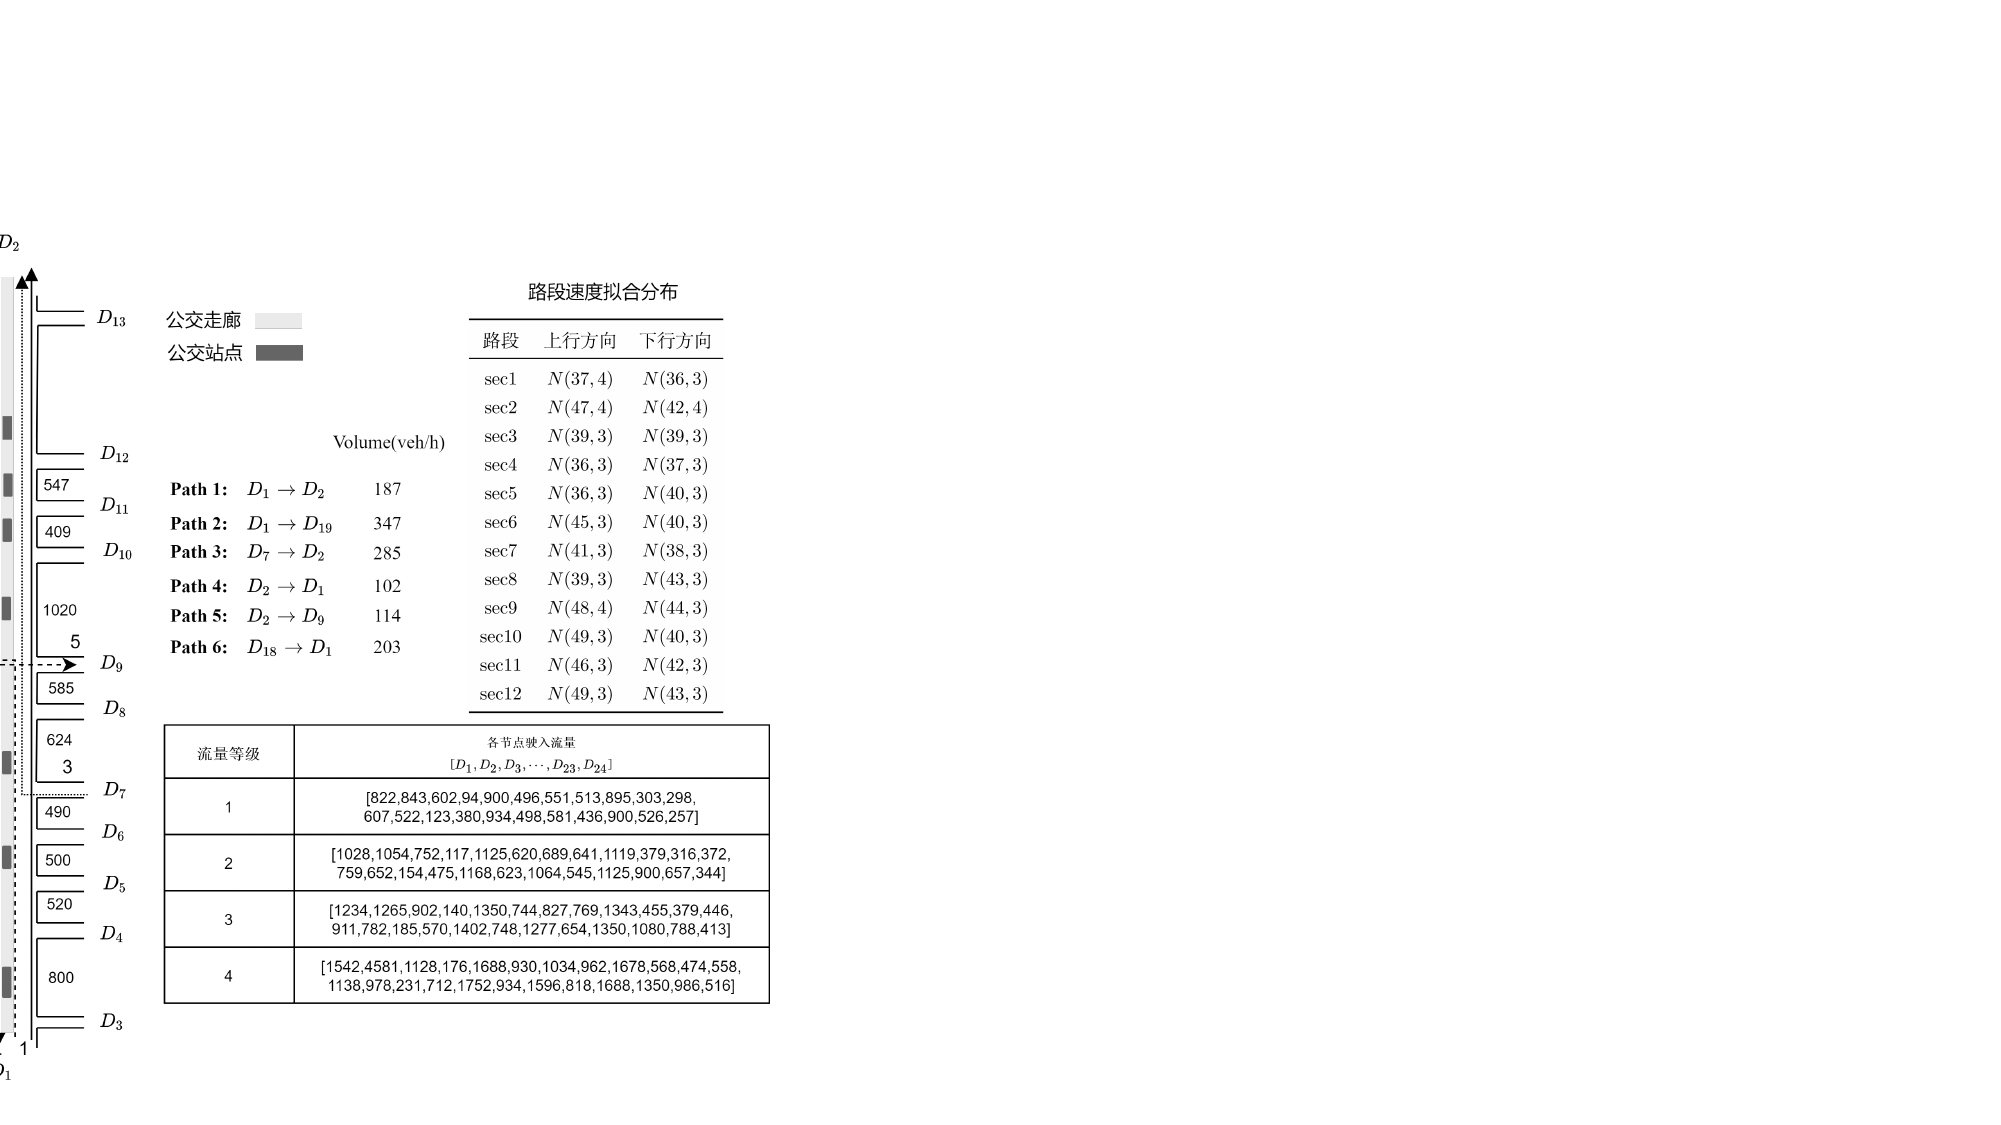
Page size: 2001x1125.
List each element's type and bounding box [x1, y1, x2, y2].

text_box [0, 215, 786, 1097]
